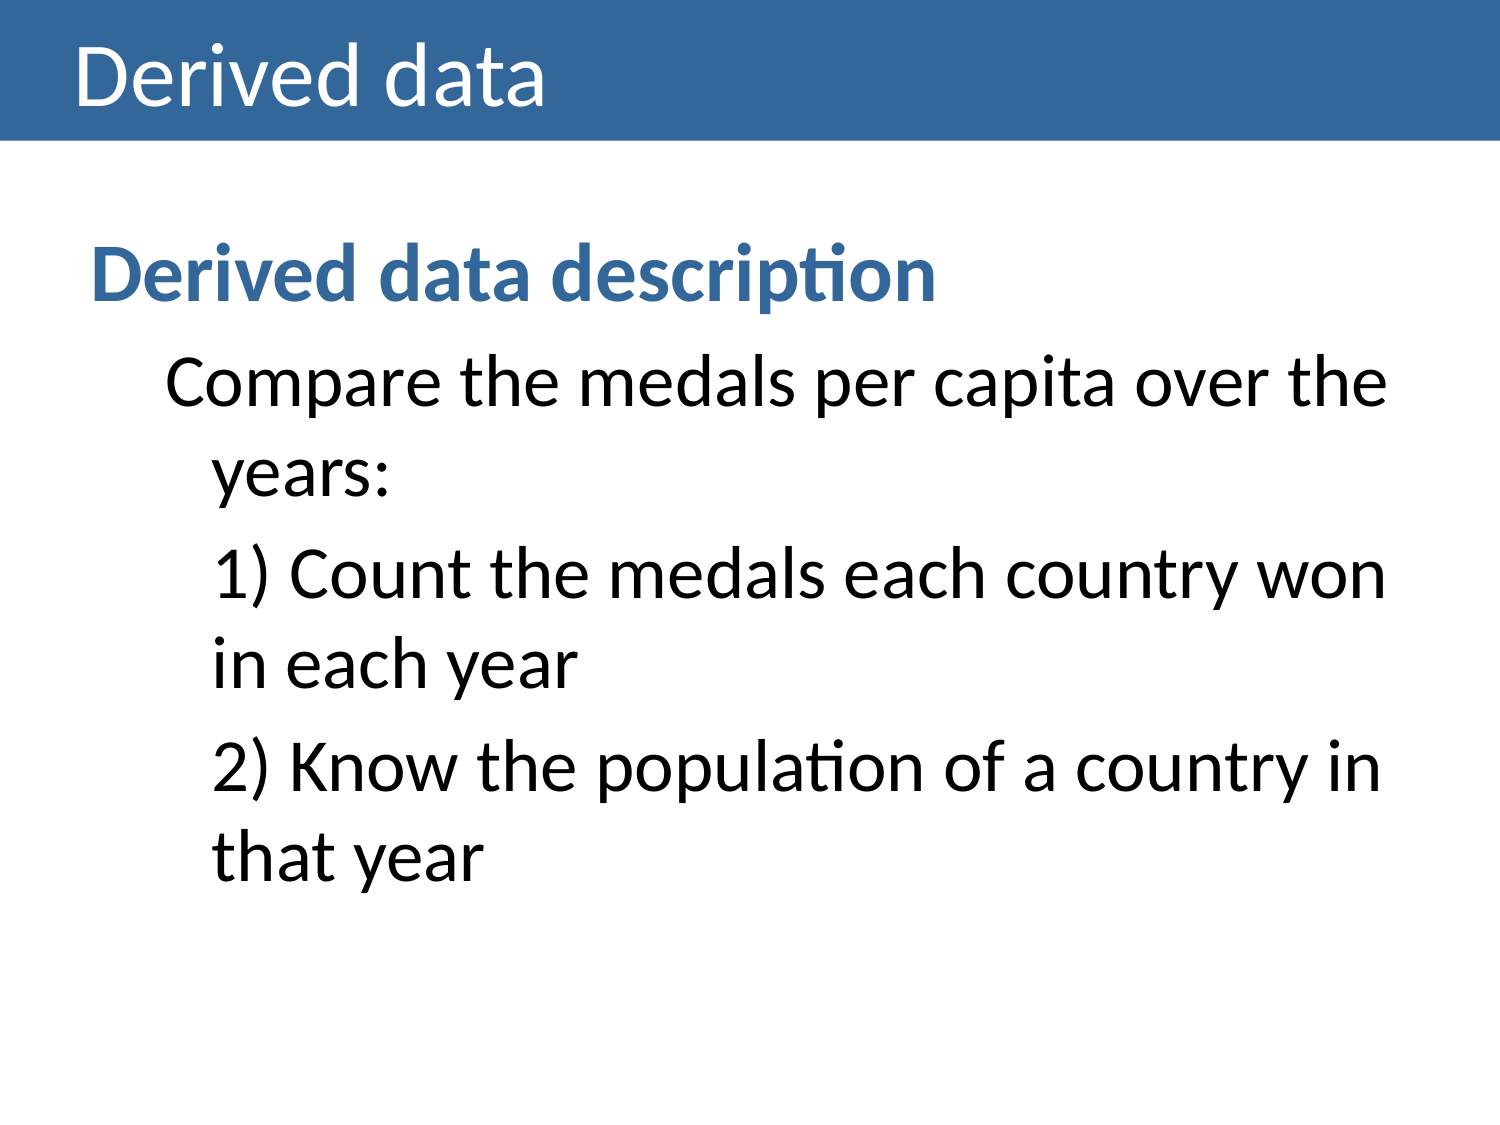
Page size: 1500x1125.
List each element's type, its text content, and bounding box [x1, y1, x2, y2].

title Derived data [0, 0, 1500, 141]
list Derived data description Compare the medals per capita over the years: 1) Count the medals each country won in each year 2) Know the population of a country in that year [75, 210, 1425, 929]
